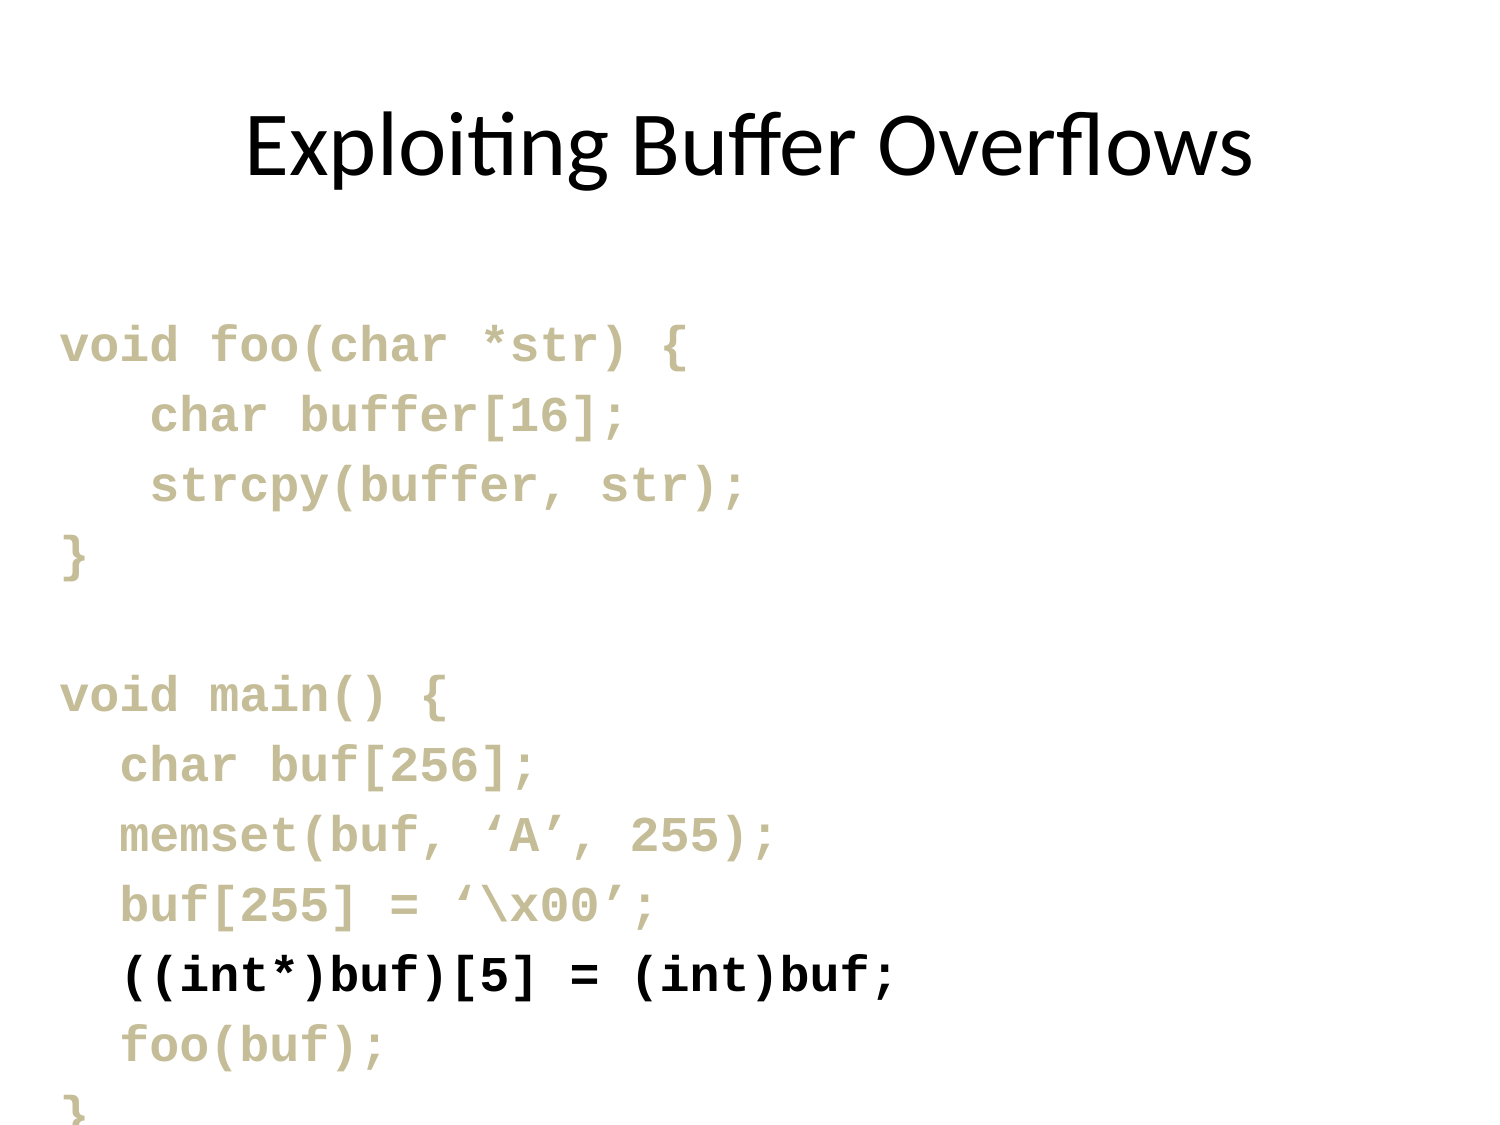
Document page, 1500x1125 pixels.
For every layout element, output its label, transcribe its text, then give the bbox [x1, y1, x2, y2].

title Exploiting Buffer Overflows [75, 45, 1425, 233]
list void foo(char *str) { char buffer[16]; strcpy(buffer, str); } void main() { char buf[256]; memset(buf, ‘A’, 255); buf[255] = ‘\x00’; ((int*)buf)[5] = (int)buf; foo(buf); } [24, 303, 1375, 1063]
